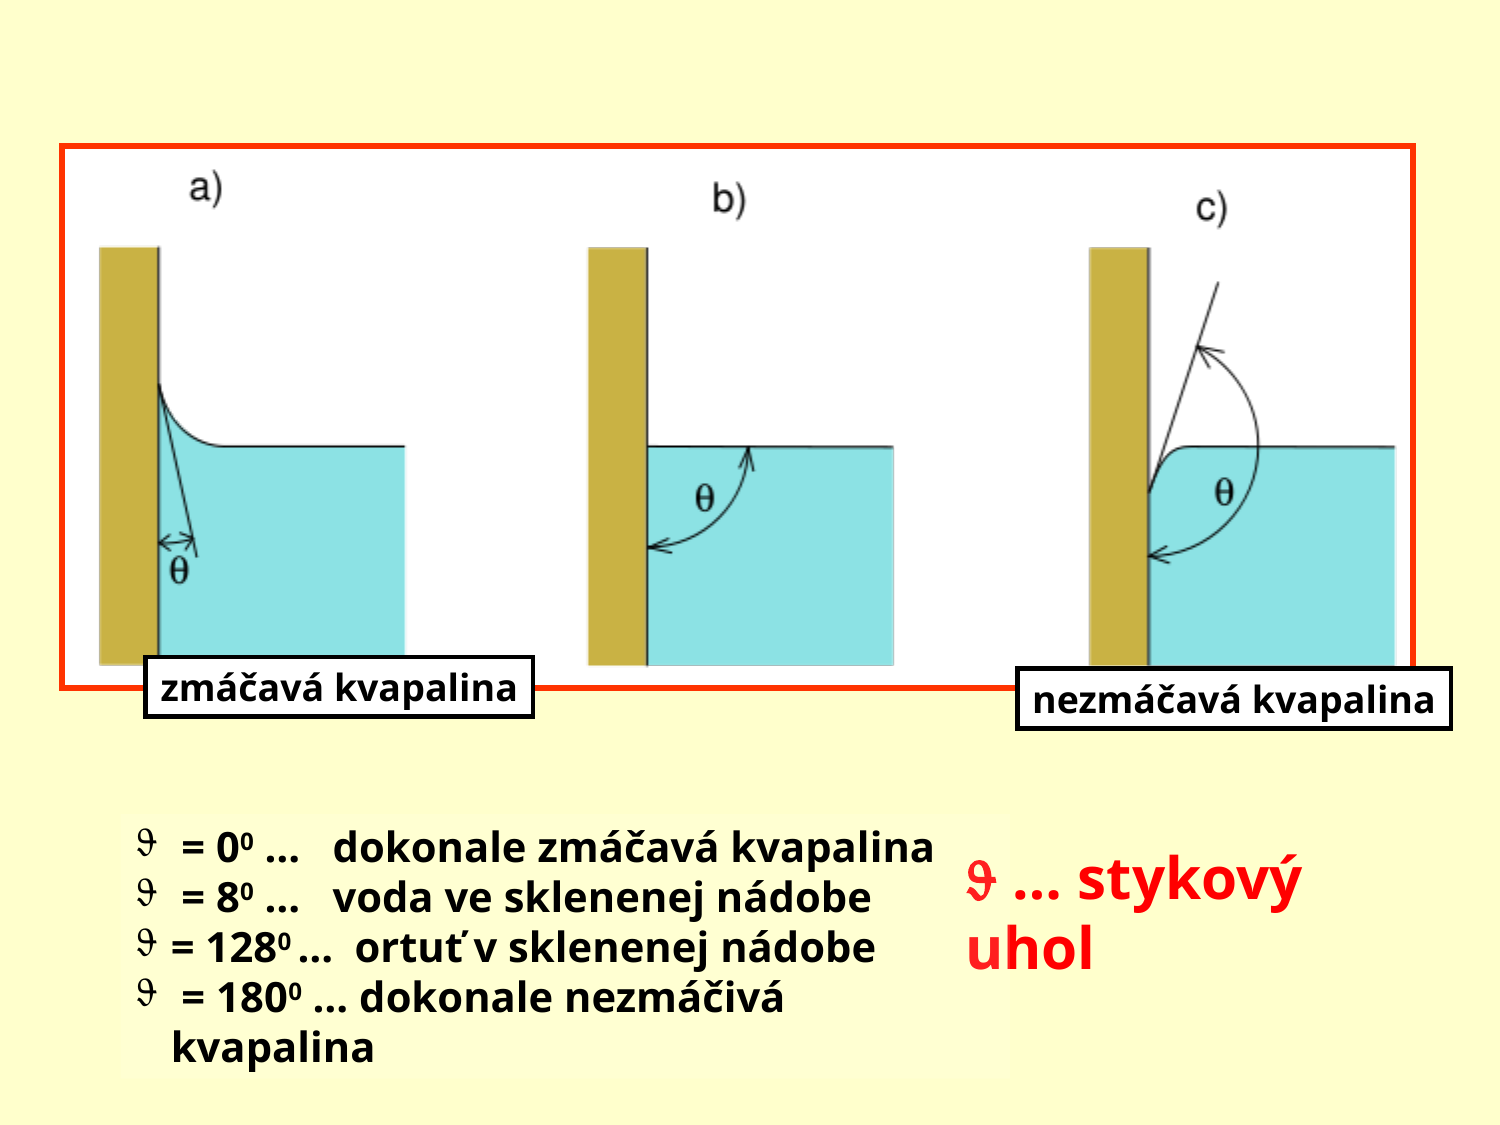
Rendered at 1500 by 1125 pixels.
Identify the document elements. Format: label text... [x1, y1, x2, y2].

text_box = 00 … dokonale zmáčavá kvapalina = 80 … voda ve sklenenej nádobe = 1280 … ortuť v sklenenej nádobe = 1800 … dokonale nezmáčivá kvapalina [120, 813, 1010, 1079]
picture [64, 148, 1411, 686]
text_box nezmáčavá kvapalina [1017, 668, 1451, 729]
text_box zmáčavá kvapalina [145, 693, 534, 717]
text_box  … stykový uhol [1010, 834, 1460, 989]
